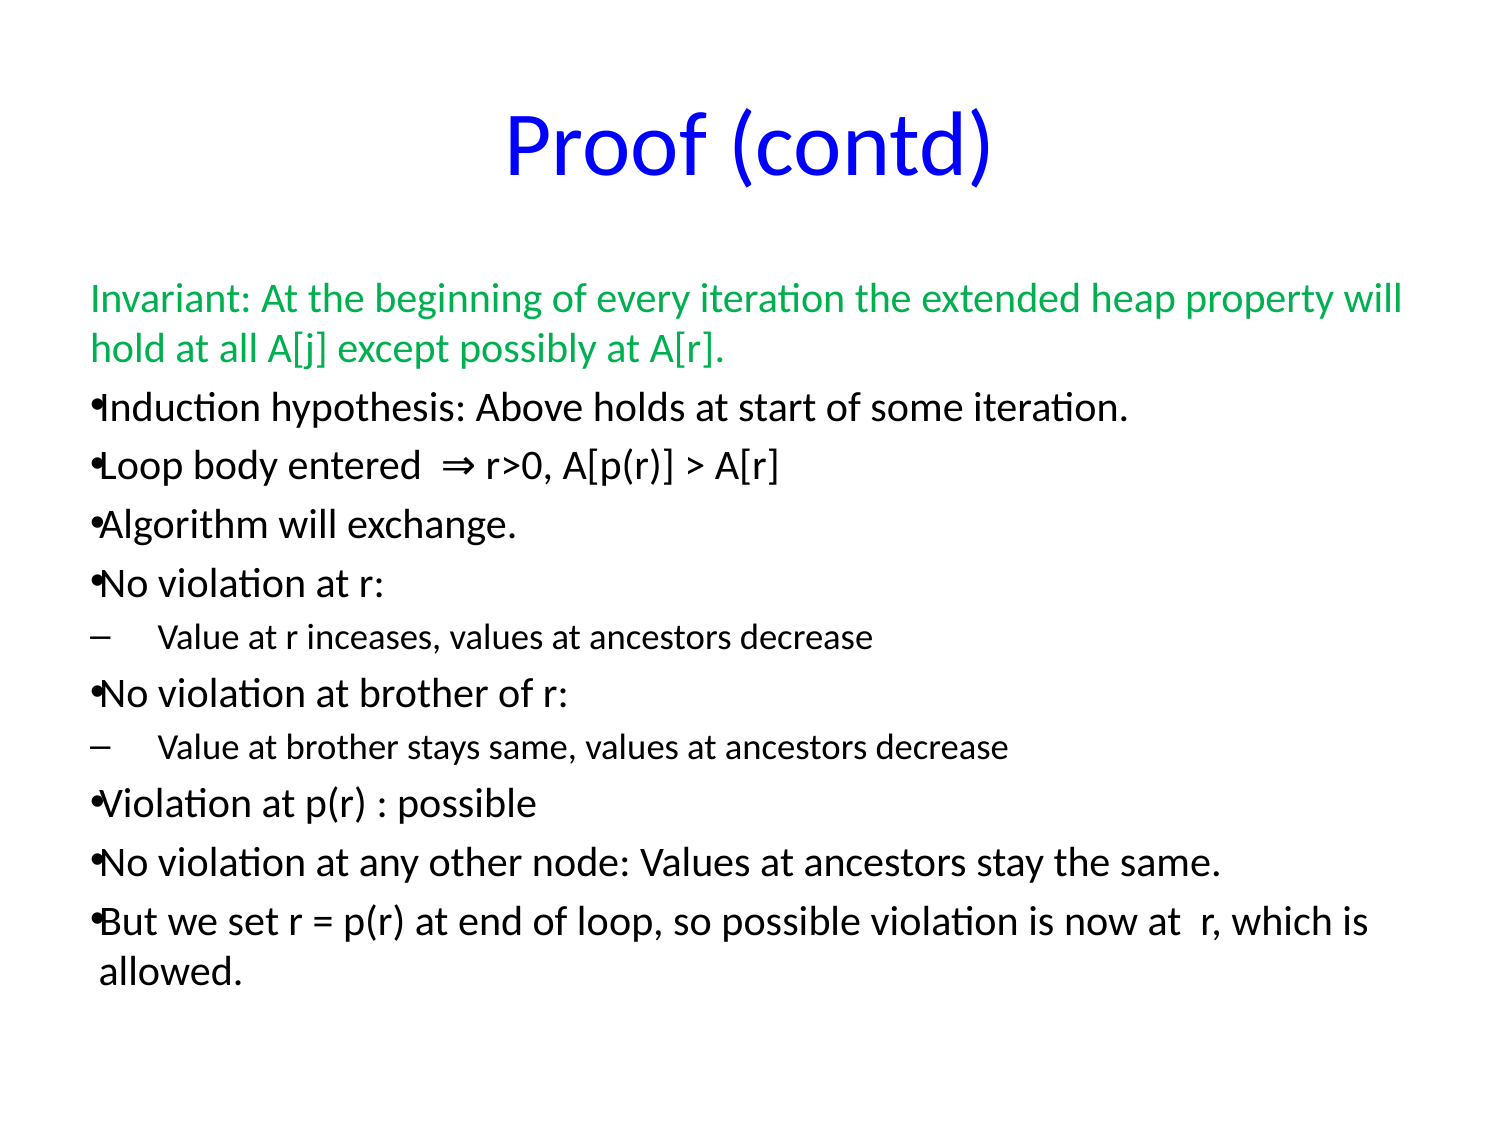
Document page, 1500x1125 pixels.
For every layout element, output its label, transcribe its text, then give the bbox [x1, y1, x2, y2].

list Invariant: At the beginning of every iteration the extended heap property will hold at all A[j] except possibly at A[r]. Induction hypothesis: Above holds at start of some iteration. Loop body entered ⇒ r>0, A[p(r)] > A[r] Algorithm will exchange. No violation at r: Value at r inceases, values at ancestors decrease No violation at brother of r: Value at brother stays same, values at ancestors decrease Violation at p(r) : possible No violation at any other node: Values at ancestors stay the same. But we set r = p(r) at end of loop, so possible violation is now at r, which is allowed. [75, 262, 1425, 1005]
title Proof (contd) [75, 45, 1425, 233]
